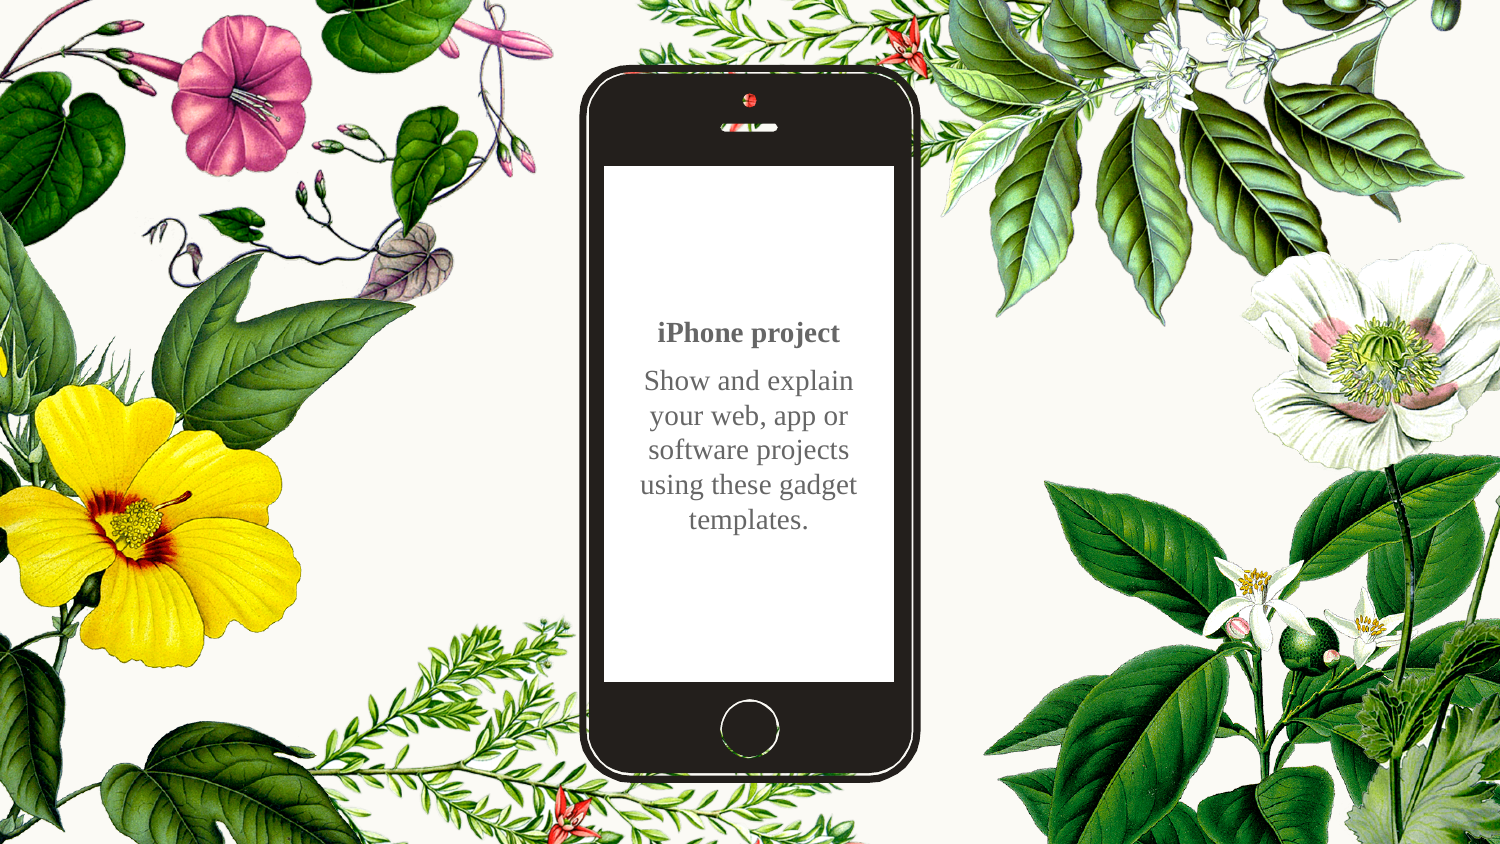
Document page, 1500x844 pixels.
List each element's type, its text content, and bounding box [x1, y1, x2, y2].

text_box [579, 64, 921, 783]
picture [759, 746, 773, 756]
picture [619, 0, 921, 109]
picture [0, 0, 876, 844]
picture [592, 750, 598, 758]
picture [922, 0, 1500, 844]
text_box iPhone project Show and explain your web, app or software projects using these gadget templates. [603, 165, 895, 684]
picture [743, 94, 756, 107]
picture [759, 702, 774, 713]
picture [895, 81, 902, 88]
picture [775, 718, 779, 742]
picture [606, 766, 876, 775]
picture [721, 124, 777, 131]
